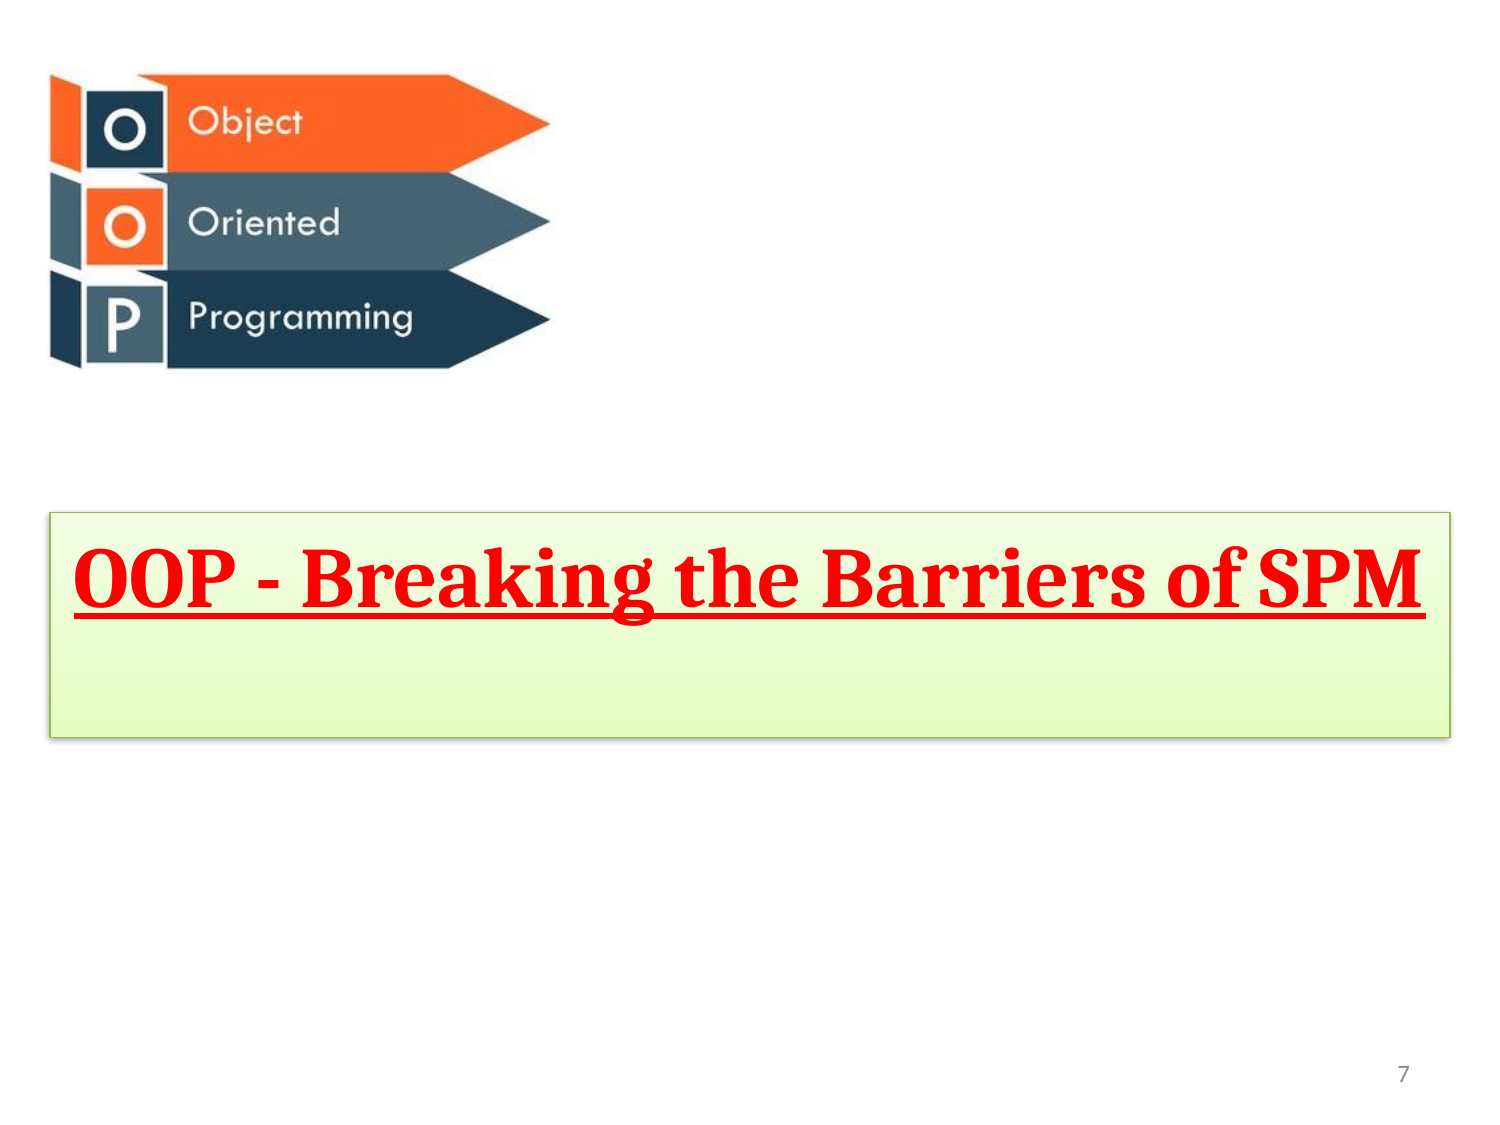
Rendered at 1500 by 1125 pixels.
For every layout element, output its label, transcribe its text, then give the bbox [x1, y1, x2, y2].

slide_number ‹#› [1074, 1042, 1425, 1103]
picture [5, 49, 597, 376]
title OOP - Breaking the Barriers of SPM [50, 512, 1450, 738]
